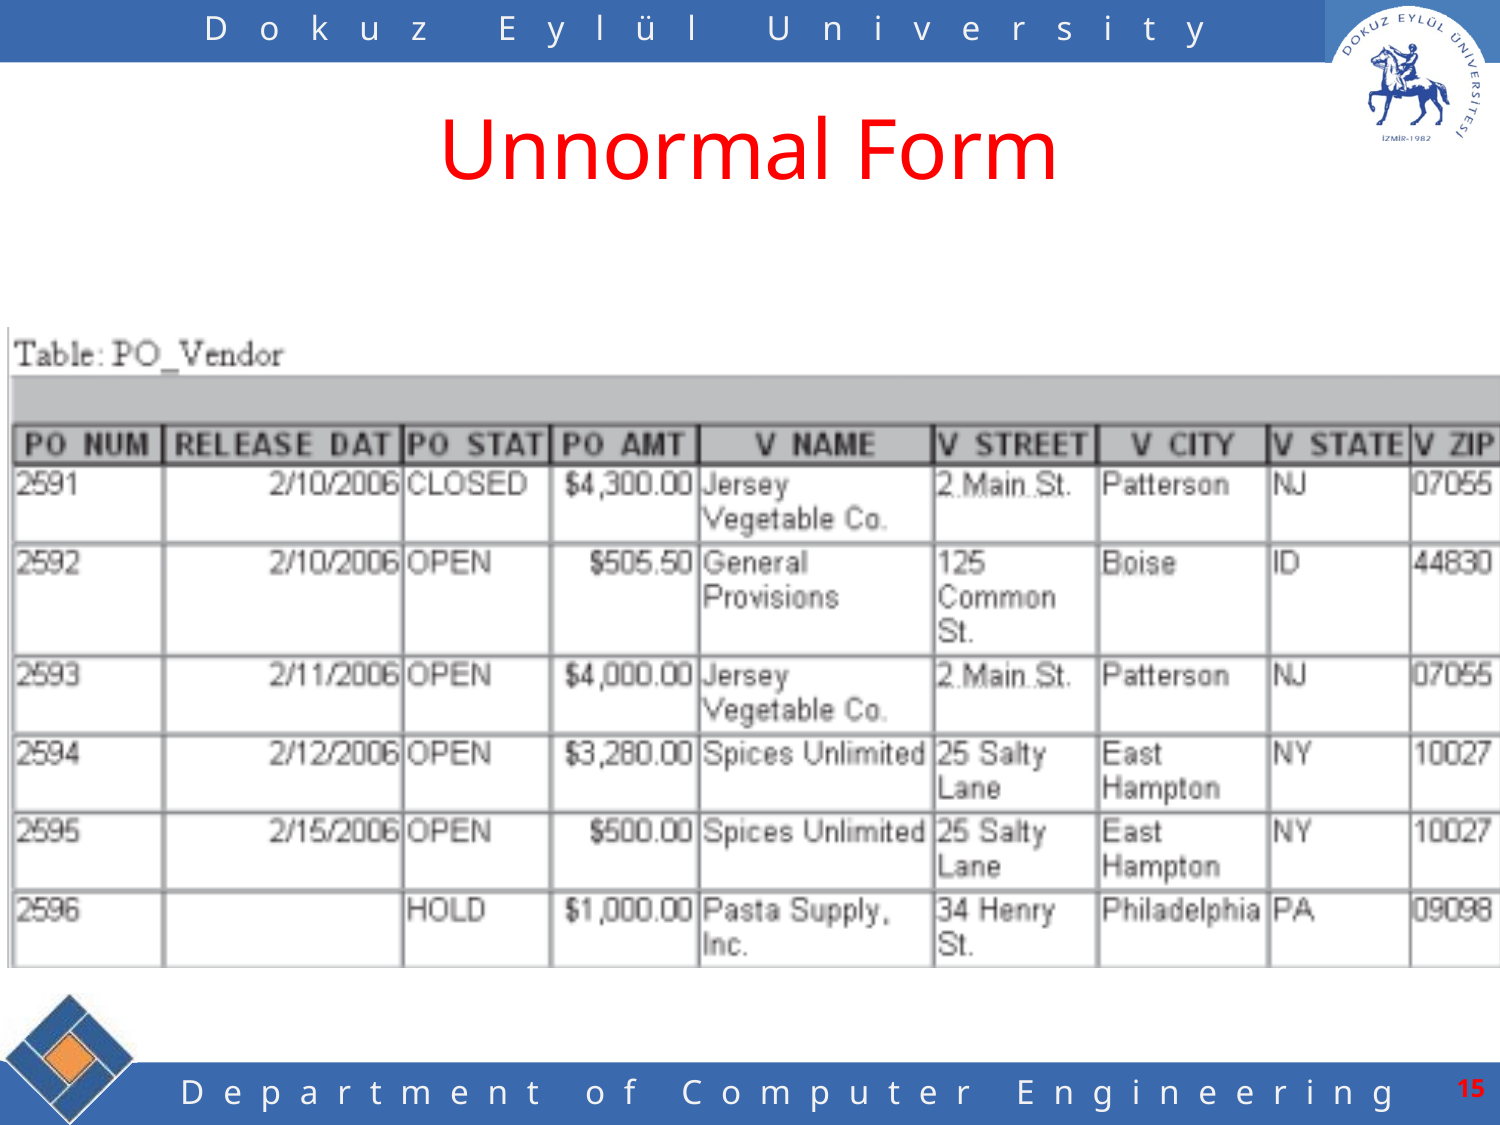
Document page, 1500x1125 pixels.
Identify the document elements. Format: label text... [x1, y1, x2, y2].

picture [1325, 0, 1500, 150]
picture [0, 327, 1500, 968]
slide_number 14 [1421, 1065, 1500, 1125]
title Unnormal Form [75, 60, 1425, 233]
picture [0, 993, 138, 1124]
